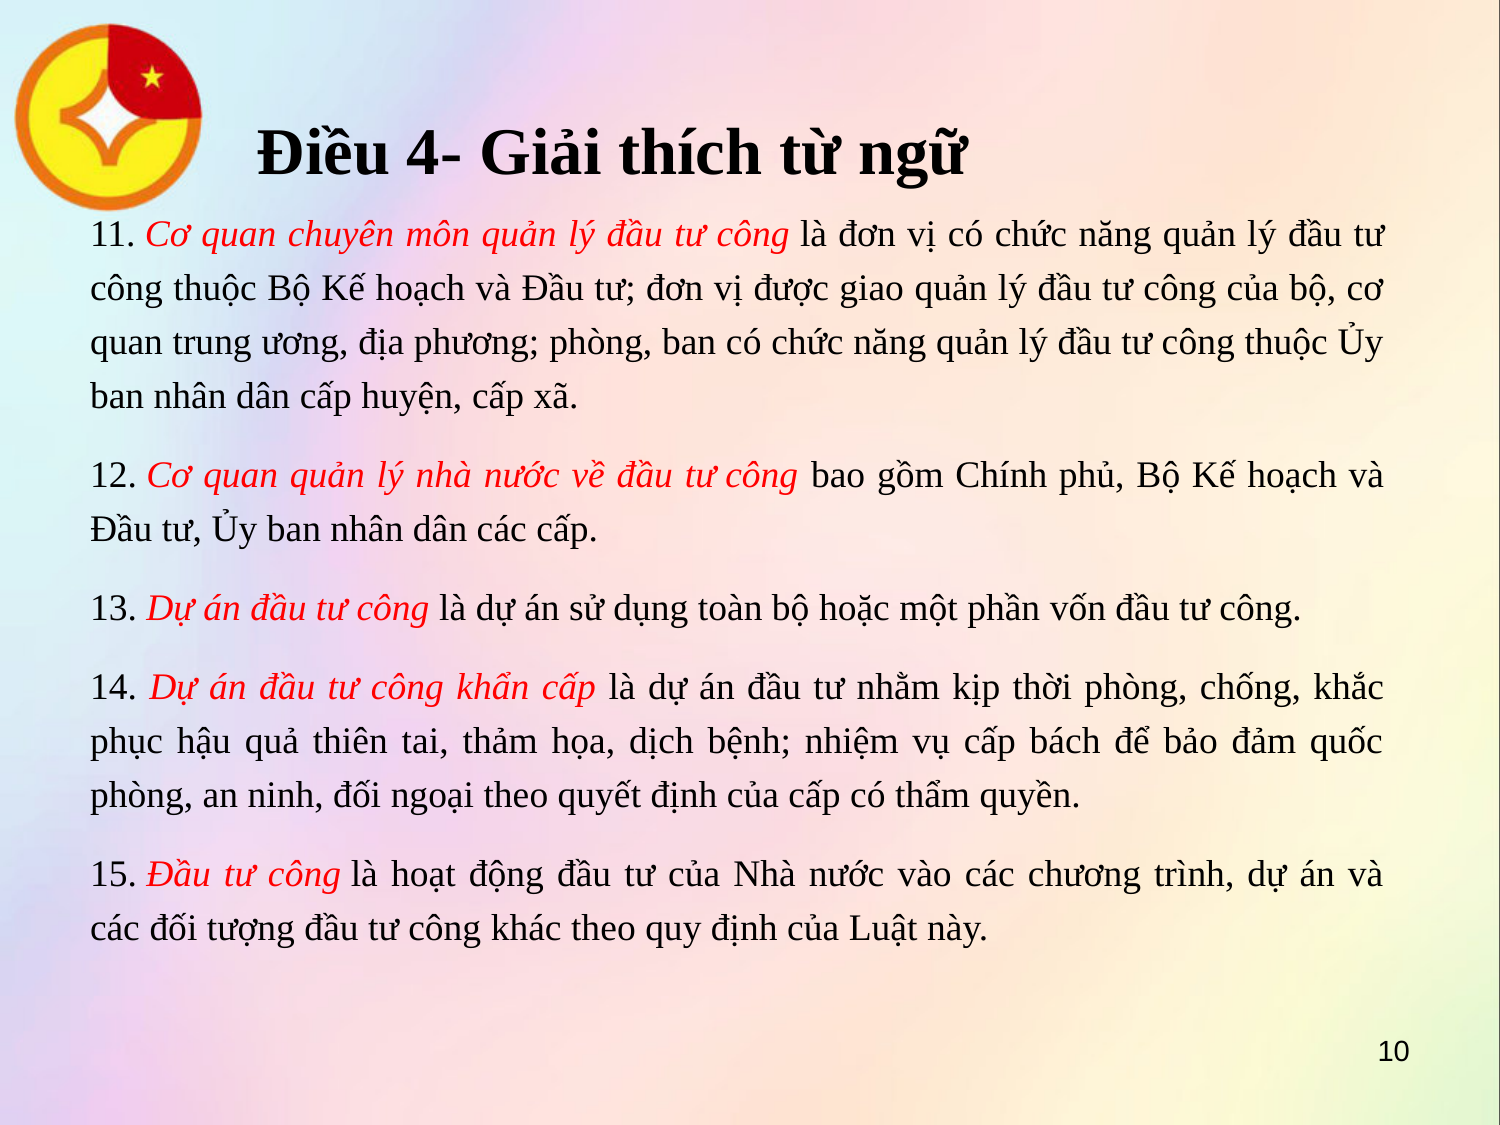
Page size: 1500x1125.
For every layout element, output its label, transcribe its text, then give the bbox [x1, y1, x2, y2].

picture [0, 0, 1500, 1125]
slide_number 10 [1074, 1024, 1426, 1103]
list Điều 4- Giải thích từ ngữ 11. Cơ quan chuyên môn quản lý đầu tư công là đơn vị có chức năng quản lý đầu tư công thuộc Bộ Kế hoạch và Đầu tư; đơn vị được giao quản lý đầu tư công của bộ, cơ quan trung ương, địa phương; phòng, ban có chức năng quản lý đầu tư công thuộc Ủy ban nhân dân cấp huyện, cấp xã. 12. Cơ quan quản lý nhà nước về đầu tư công bao gồm Chính phủ, Bộ Kế hoạch và Đầu tư, Ủy ban nhân dân các cấp. 13. Dự án đầu tư công là dự án sử dụng toàn bộ hoặc một phần vốn đầu tư công. 14. Dự án đầu tư công khẩn cấp là dự án đầu tư nhằm kịp thời phòng, chống, khắc phục hậu quả thiên tai, thảm họa, dịch bệnh; nhiệm vụ cấp bách để bảo đảm quốc phòng, an ninh, đối ngoại theo quyết định của cấp có thẩm quyền. 15. Đầu tư công là hoạt động đầu tư của Nhà nước vào các chương trình, dự án và các đối tượng đầu tư công khác theo quy định của Luật này. [75, 99, 1400, 1050]
